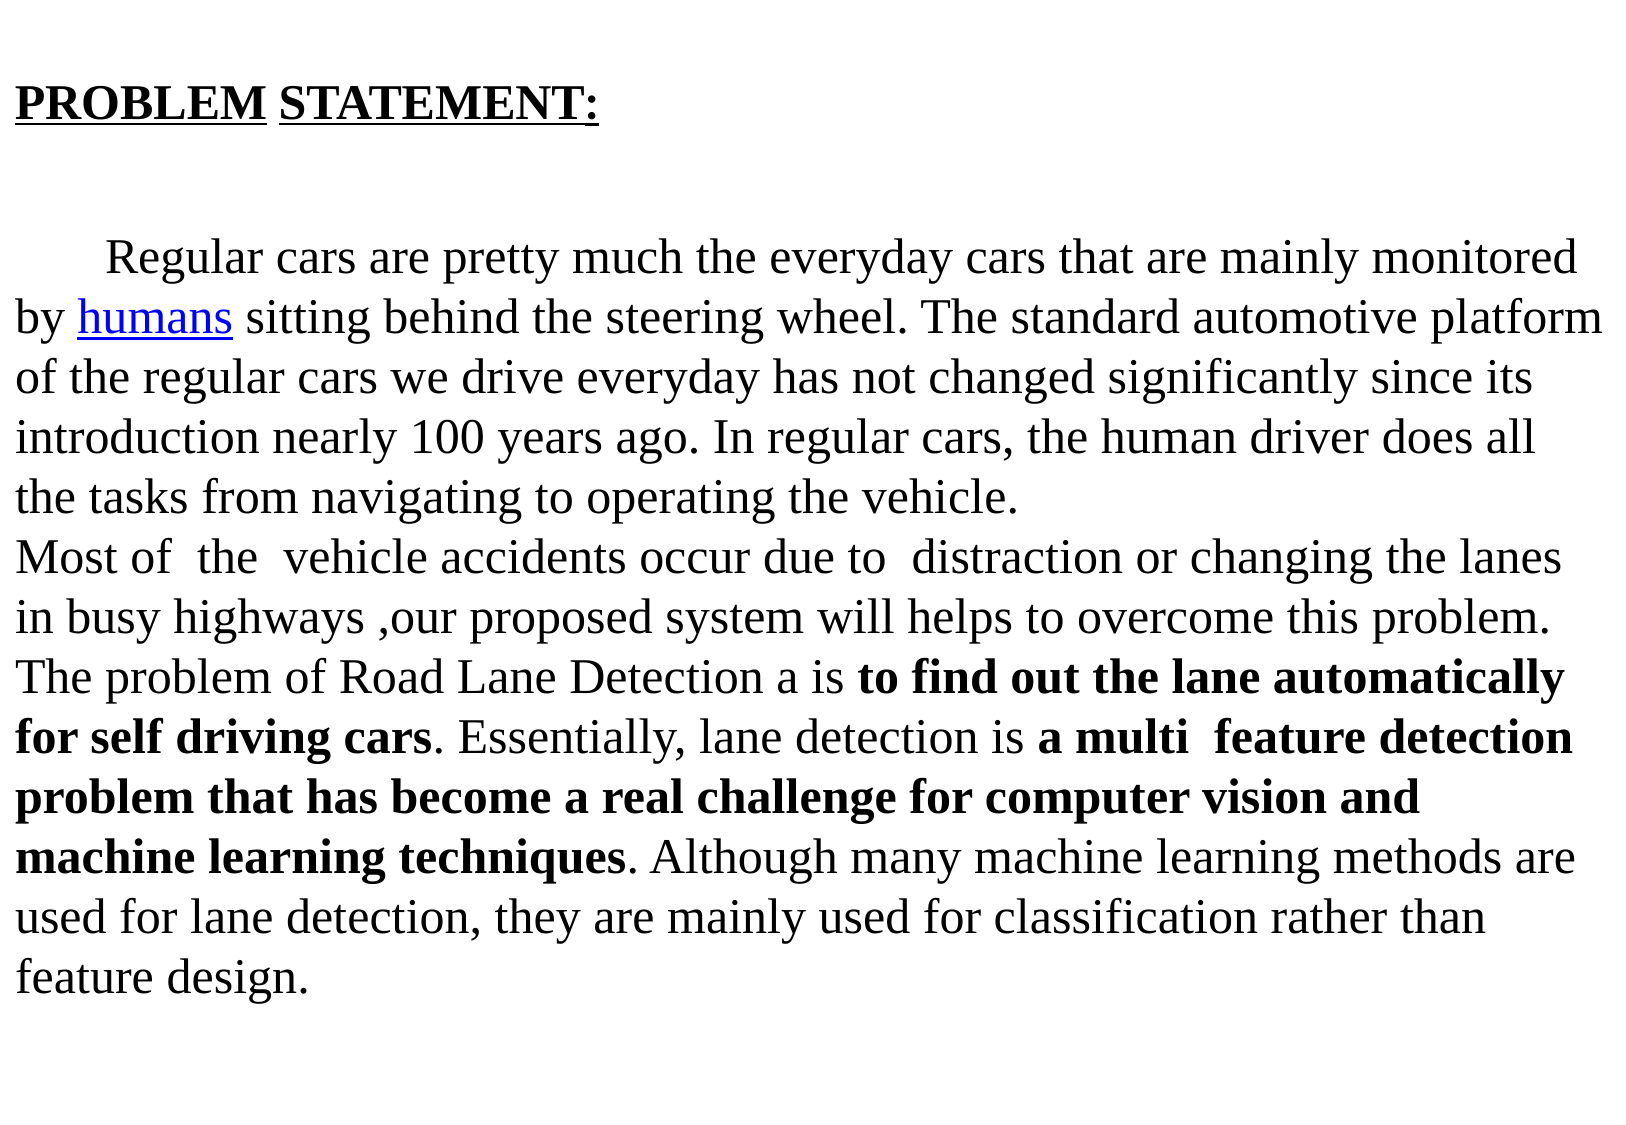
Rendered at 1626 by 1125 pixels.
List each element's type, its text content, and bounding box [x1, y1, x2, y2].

text_box PROBLEM STATEMENT: [0, 62, 675, 138]
text_box Regular cars are pretty much the everyday cars that are mainly monitored by humans sitting behind the steering wheel. The standard automotive platform of the regular cars we drive everyday has not changed significantly since its introduction nearly 100 years ago. In regular cars, the human driver does all the tasks from navigating to operating the vehicle. Most of the vehicle accidents occur due to distraction or changing the lanes in busy highways ,our proposed system will helps to overcome this problem. The problem of Road Lane Detection a is to find out the lane automatically for self driving cars. Essentially, lane detection is a multi feature detection problem that has become a real challenge for computer vision and machine learning techniques. Although many machine learning methods are used for lane detection, they are mainly used for classification rather than feature design. [0, 216, 1625, 1012]
